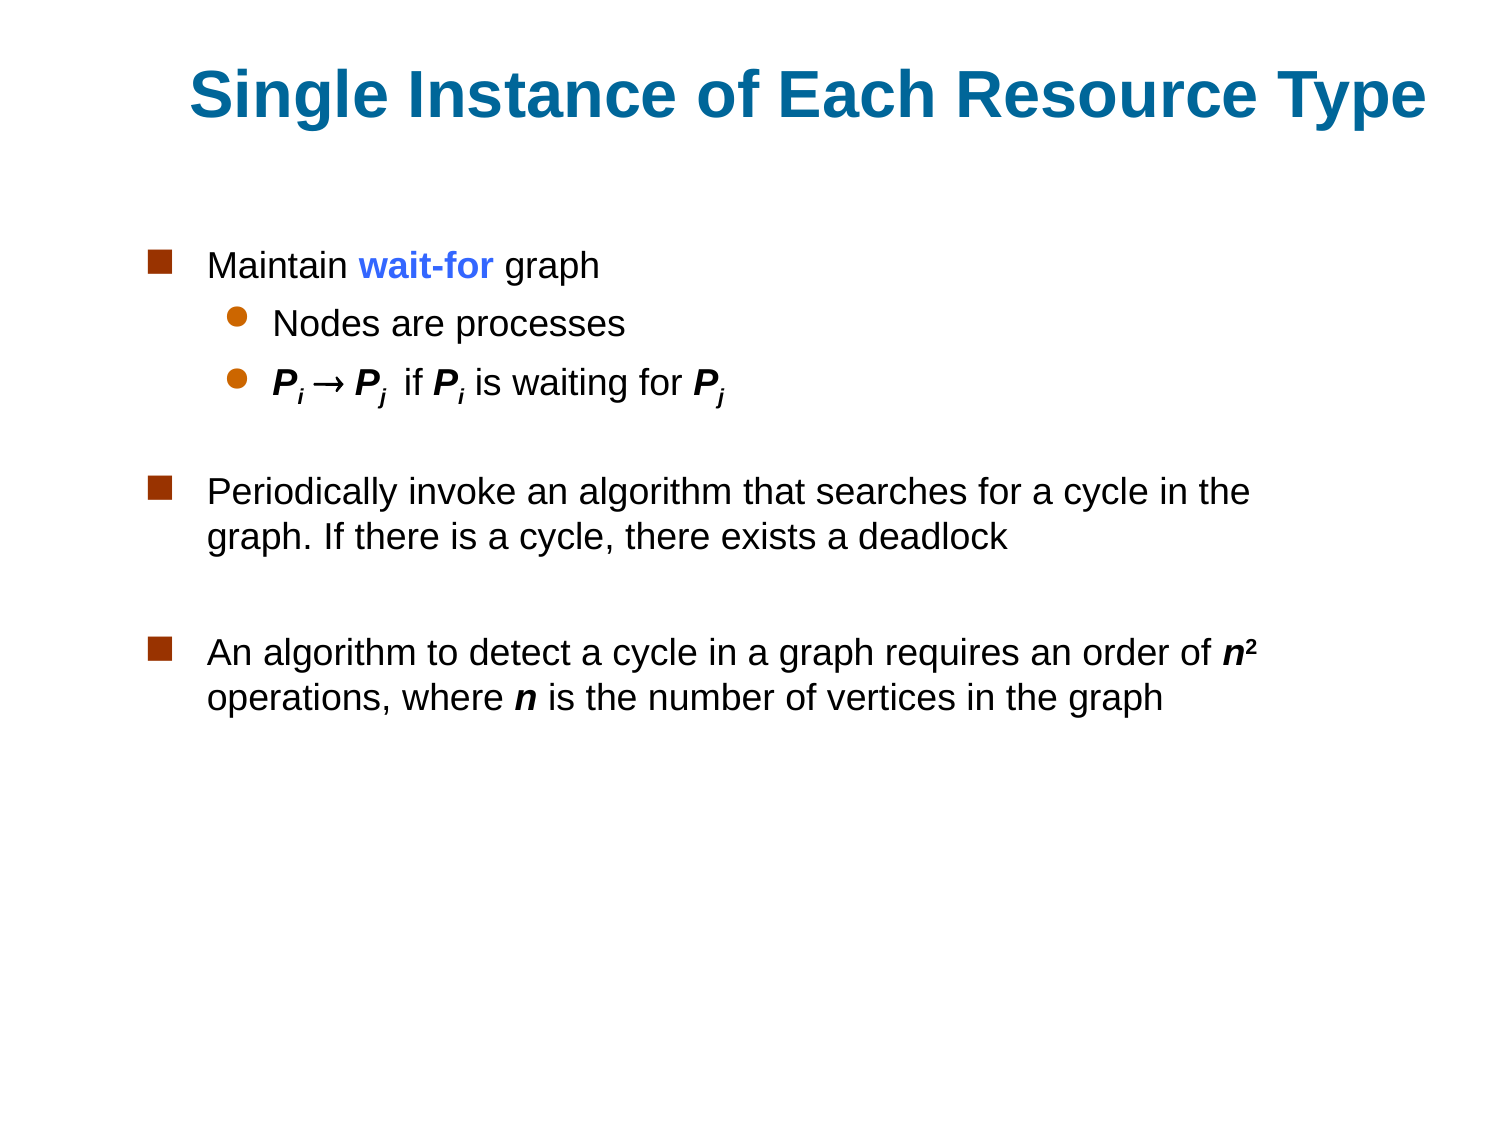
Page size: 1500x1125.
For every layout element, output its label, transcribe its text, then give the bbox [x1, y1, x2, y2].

title Single Instance of Each Resource Type [171, 0, 1448, 139]
list Maintain wait-for graph Nodes are processes Pi  Pj if Pi is waiting for Pj Periodically invoke an algorithm that searches for a cycle in the graph. If there is a cycle, there exists a deadlock An algorithm to detect a cycle in a graph requires an order of n2 operations, where n is the number of vertices in the graph [135, 233, 1381, 975]
